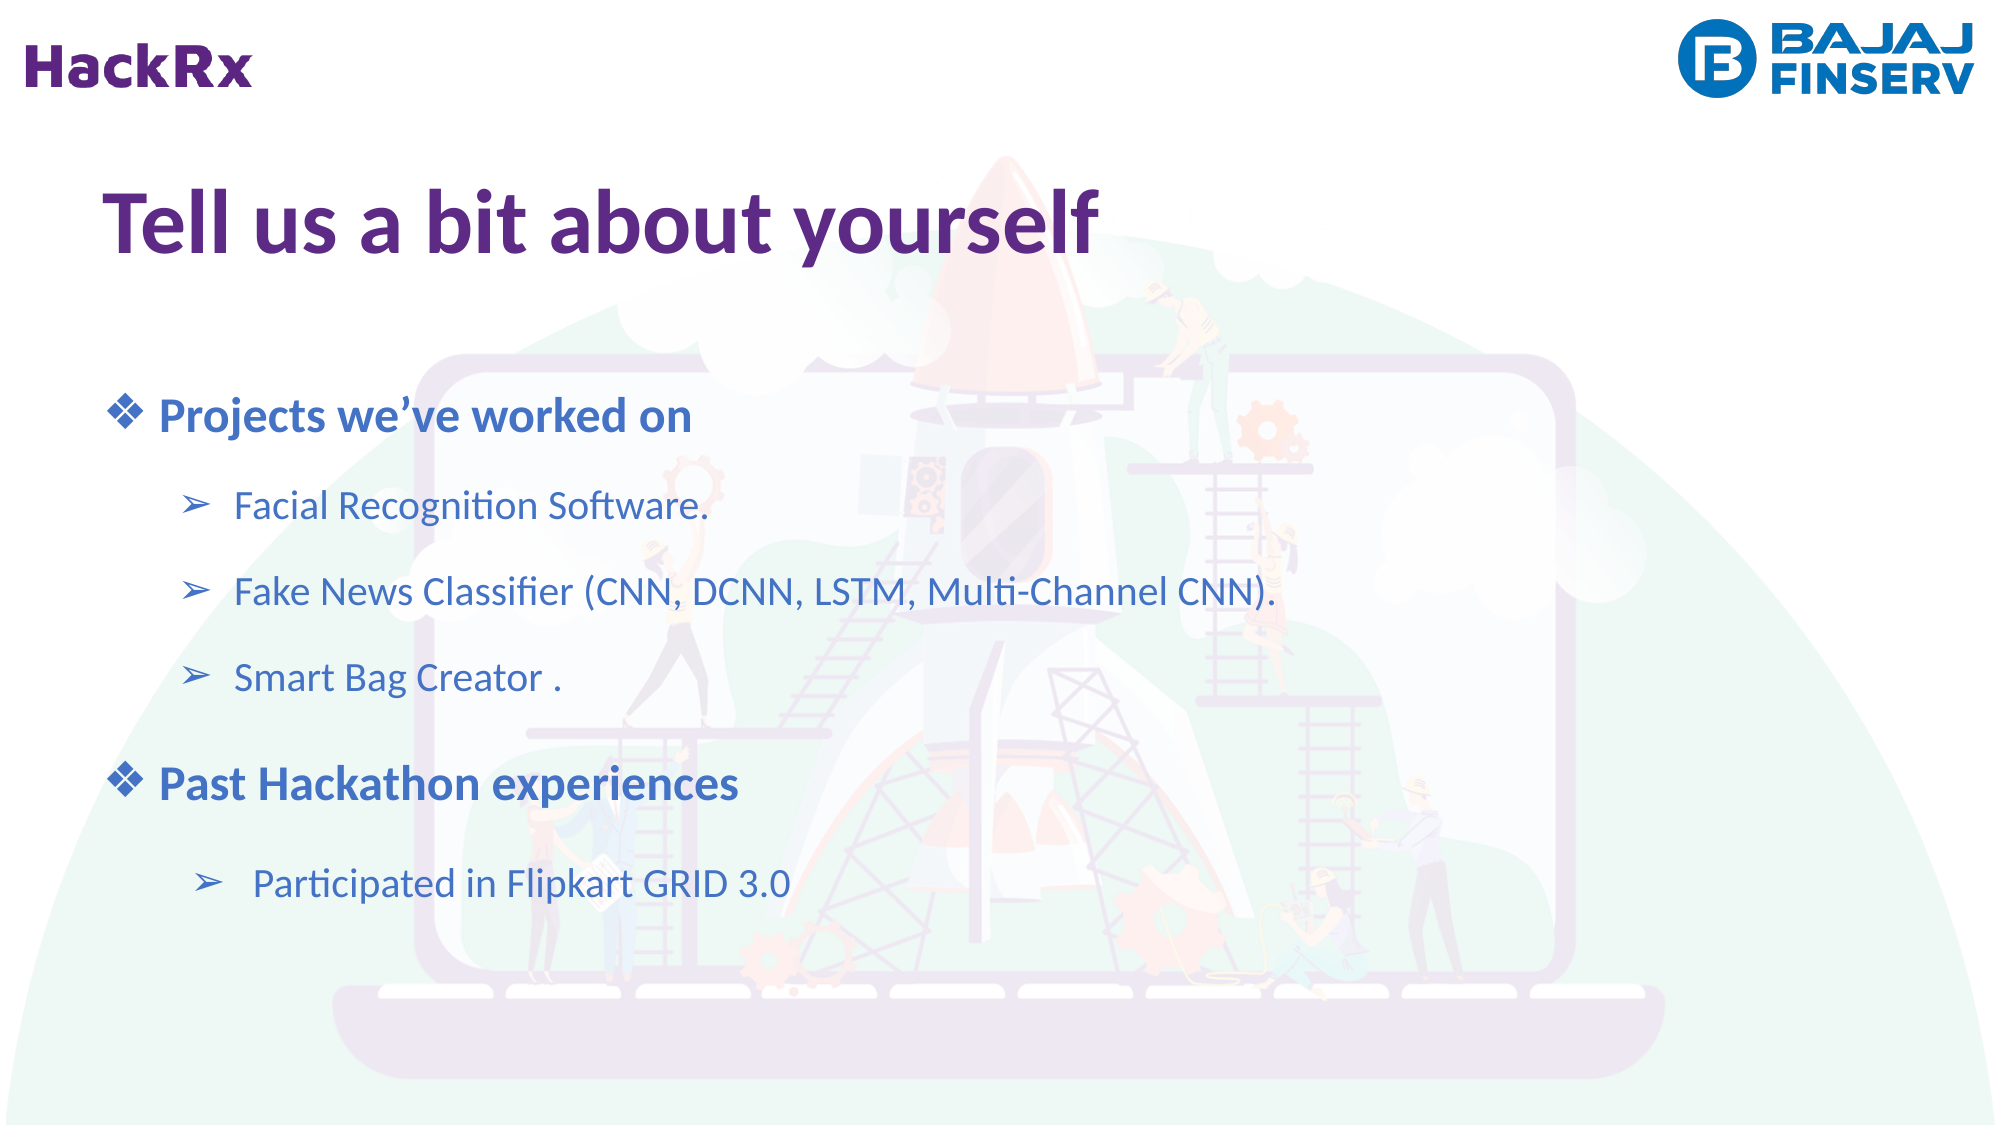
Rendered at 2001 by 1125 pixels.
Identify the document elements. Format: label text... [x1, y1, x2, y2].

picture [0, 0, 2000, 1125]
text_box Tell us a bit about yourself [87, 166, 1813, 282]
text_box Projects we’ve worked on Facial Recognition Software. Fake News Classifier (CNN, DCNN, LSTM, Multi-Channel CNN). Smart Bag Creator . Past Hackathon experiences Participated in Flipkart GRID 3.0 [87, 345, 1813, 1021]
